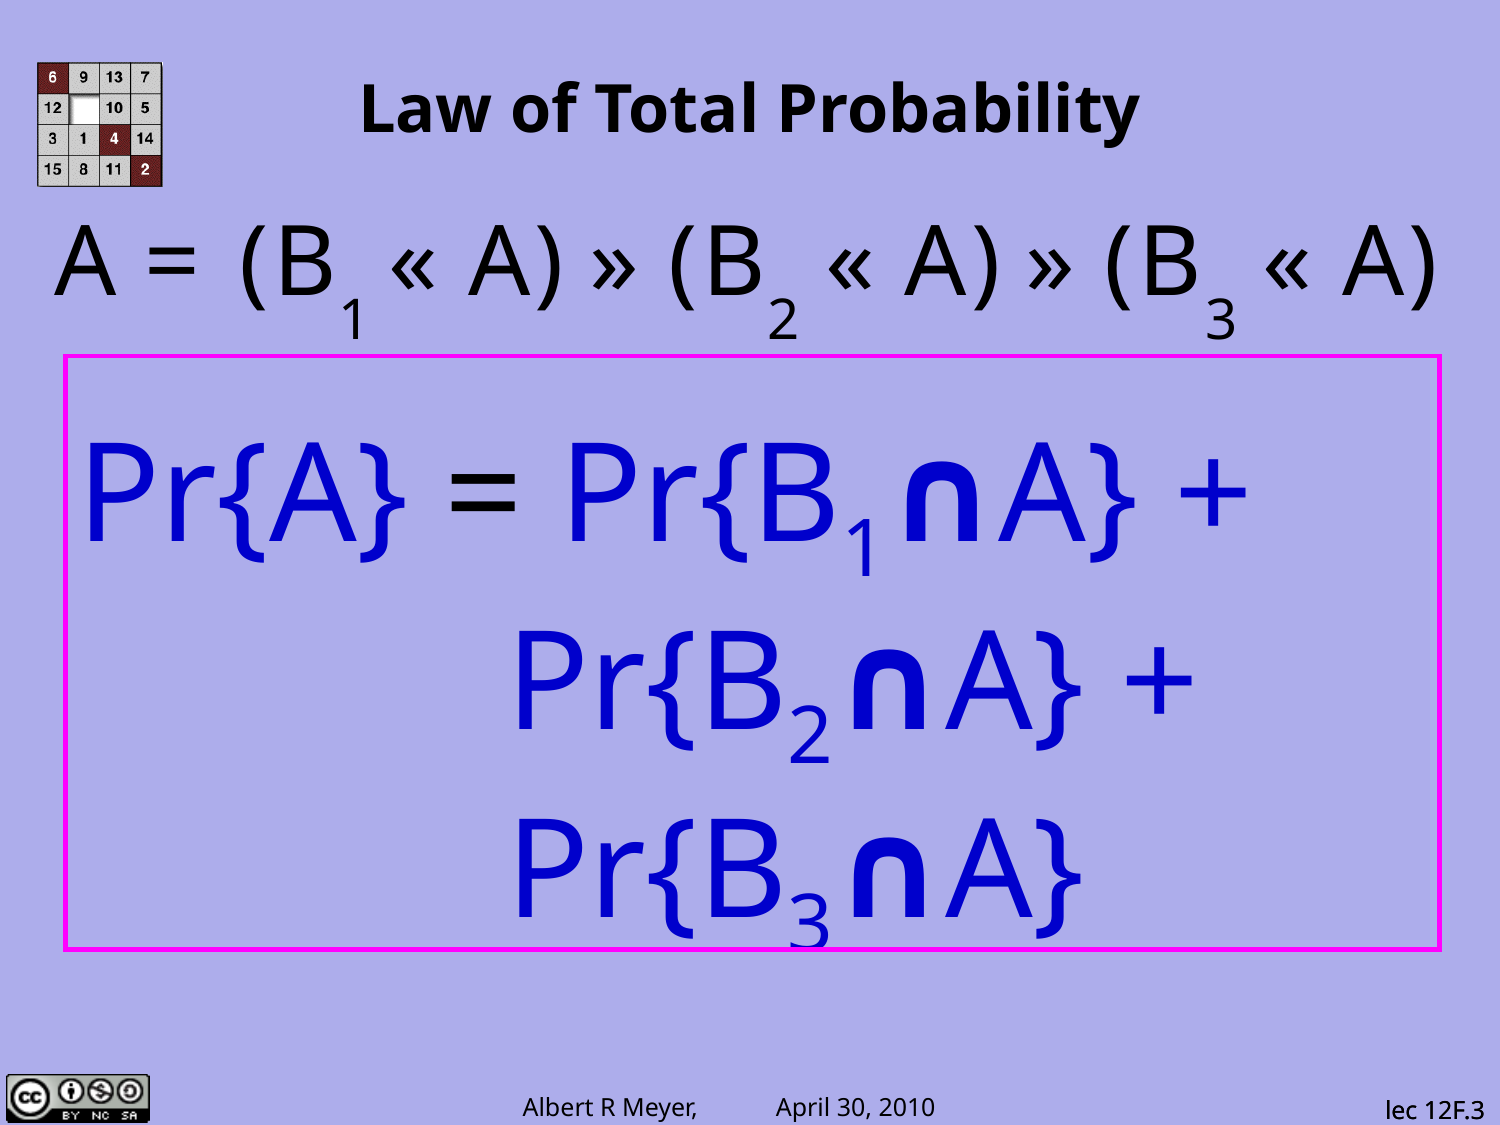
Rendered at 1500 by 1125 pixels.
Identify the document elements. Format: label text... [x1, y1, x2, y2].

picture [6, 1074, 150, 1123]
text_box Pr{A} = Pr{B1∩A} + Pr{B2∩A} + Pr{B3∩A} [62, 396, 1423, 975]
text_box lec 12F.3 [1262, 1087, 1500, 1125]
text_box [65, 369, 1440, 950]
title Law of Total Probability [212, 37, 1288, 163]
picture [37, 62, 163, 187]
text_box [44, 165, 1467, 361]
